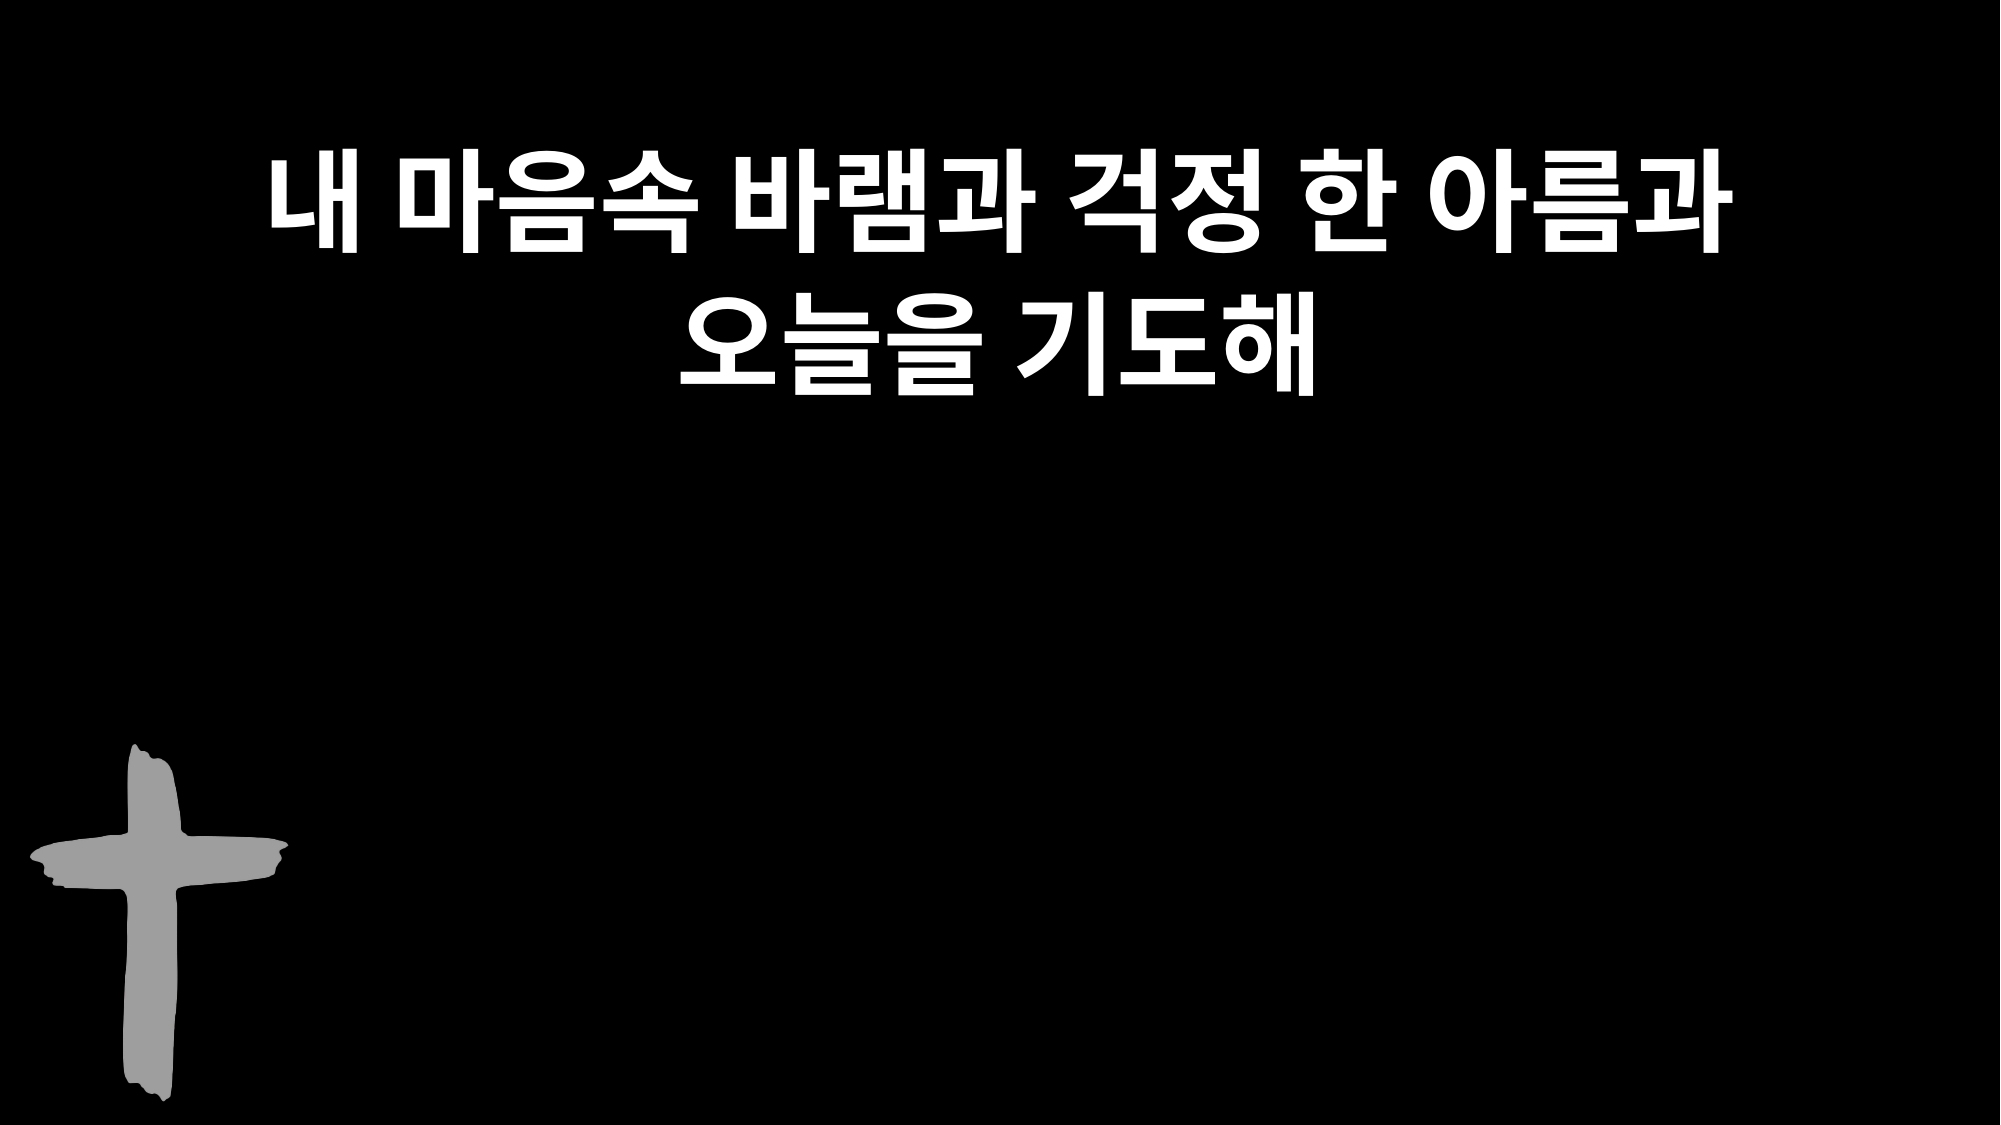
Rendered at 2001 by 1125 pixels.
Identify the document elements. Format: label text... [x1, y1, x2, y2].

list 내 마음속 바램과 걱정 한 아름과 오늘을 기도해 [0, 139, 2000, 456]
picture [29, 743, 289, 1102]
